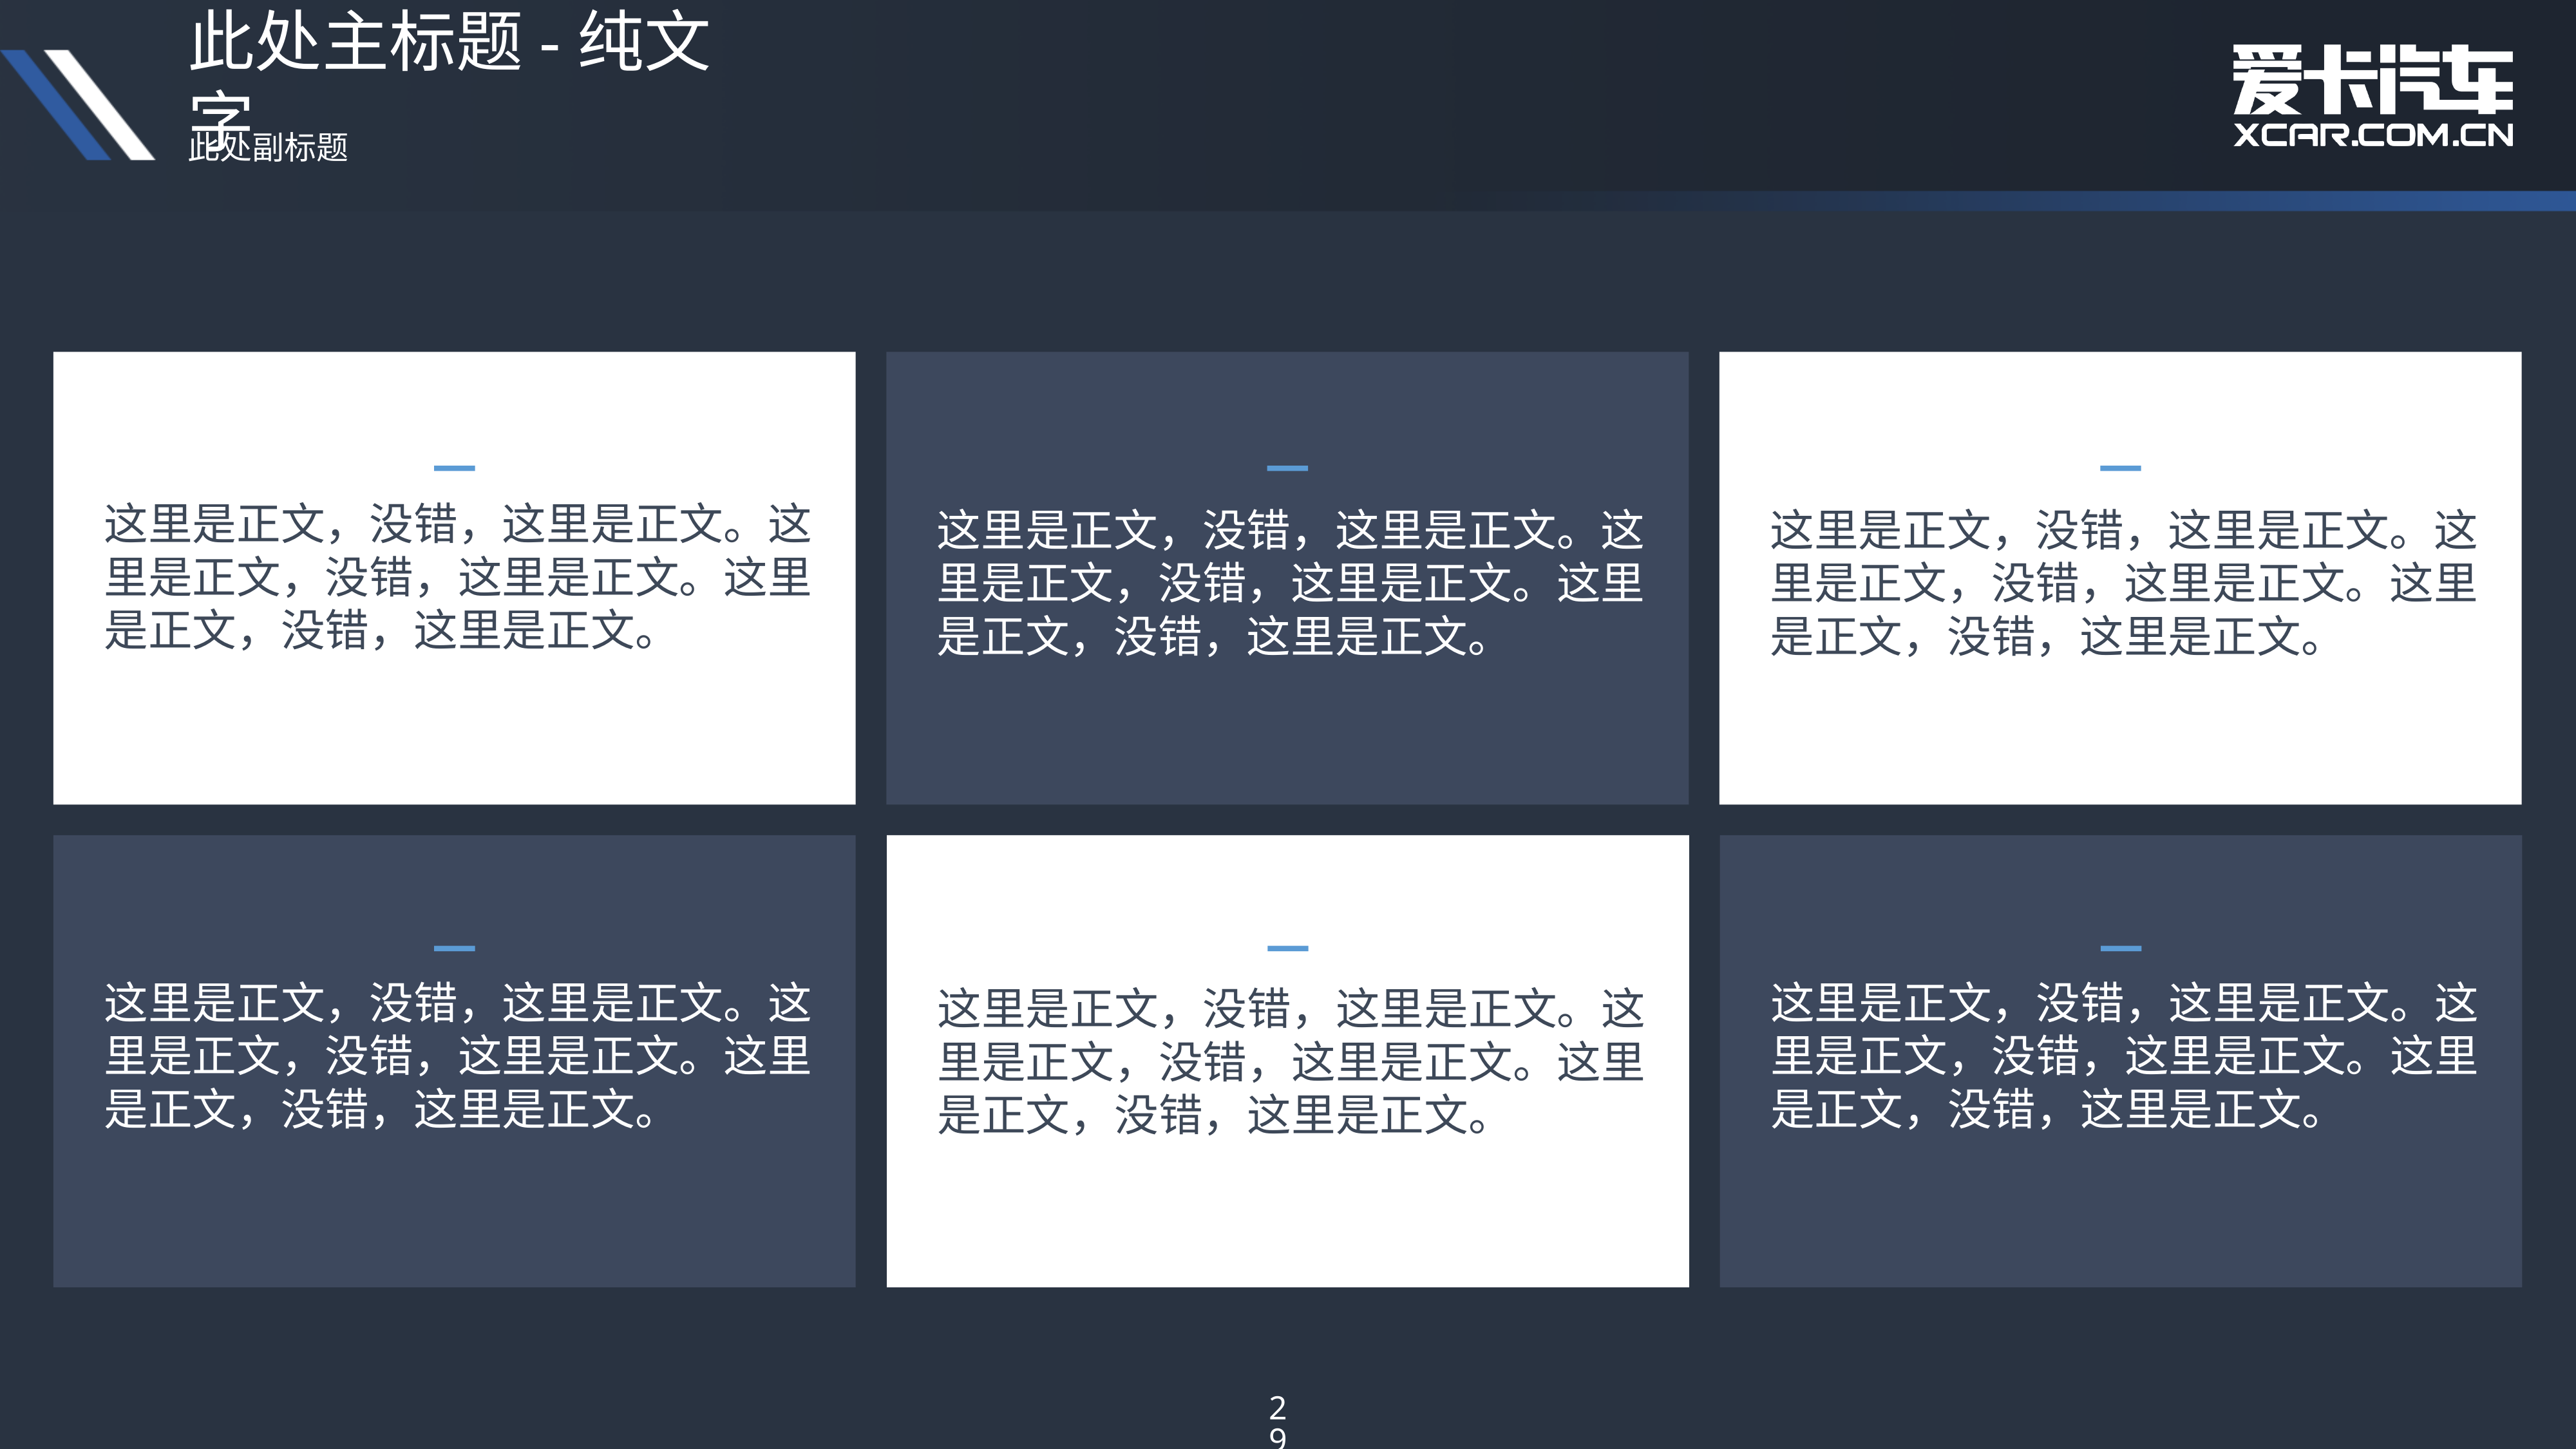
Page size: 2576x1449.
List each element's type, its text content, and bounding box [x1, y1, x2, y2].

text_box [53, 352, 856, 805]
list 此处副标题 [182, 118, 356, 175]
text_box [53, 835, 856, 1287]
text_box [887, 835, 1689, 1287]
text_box [1719, 835, 2523, 1287]
picture [0, 0, 2576, 1449]
text_box [434, 945, 475, 952]
text_box [434, 466, 475, 471]
text_box [2101, 945, 2142, 952]
text_box 这里是正文，没错，这里是正文。这里是正文，没错，这里是正文。这里是正文，没错，这里是正文。 [1764, 497, 2504, 667]
list 此处主标题-纯文字 [182, 26, 772, 132]
text_box [1267, 945, 1309, 952]
list 这里是正文，没错，这里是正文。这里是正文，没错，这里是正文。这里是正文，没错，这里是正文。 [98, 490, 838, 663]
list 这里是正文，没错，这里是正文。这里是正文，没错，这里是正文。这里是正文，没错，这里是正文。 [98, 969, 838, 1142]
text_box [886, 352, 1689, 805]
text_box [2100, 466, 2141, 471]
text_box [1719, 352, 2522, 805]
list 这里是正文，没错，这里是正文。这里是正文，没错，这里是正文。这里是正文，没错，这里是正文。 [931, 496, 1671, 669]
text_box 这里是正文，没错，这里是正文。这里是正文，没错，这里是正文。这里是正文，没错，这里是正文。 [1765, 969, 2505, 1140]
slide_number 29 [1263, 1381, 1311, 1432]
text_box [1267, 466, 1309, 471]
list 这里是正文，没错，这里是正文。这里是正文，没错，这里是正文。这里是正文，没错，这里是正文。 [931, 975, 1672, 1148]
